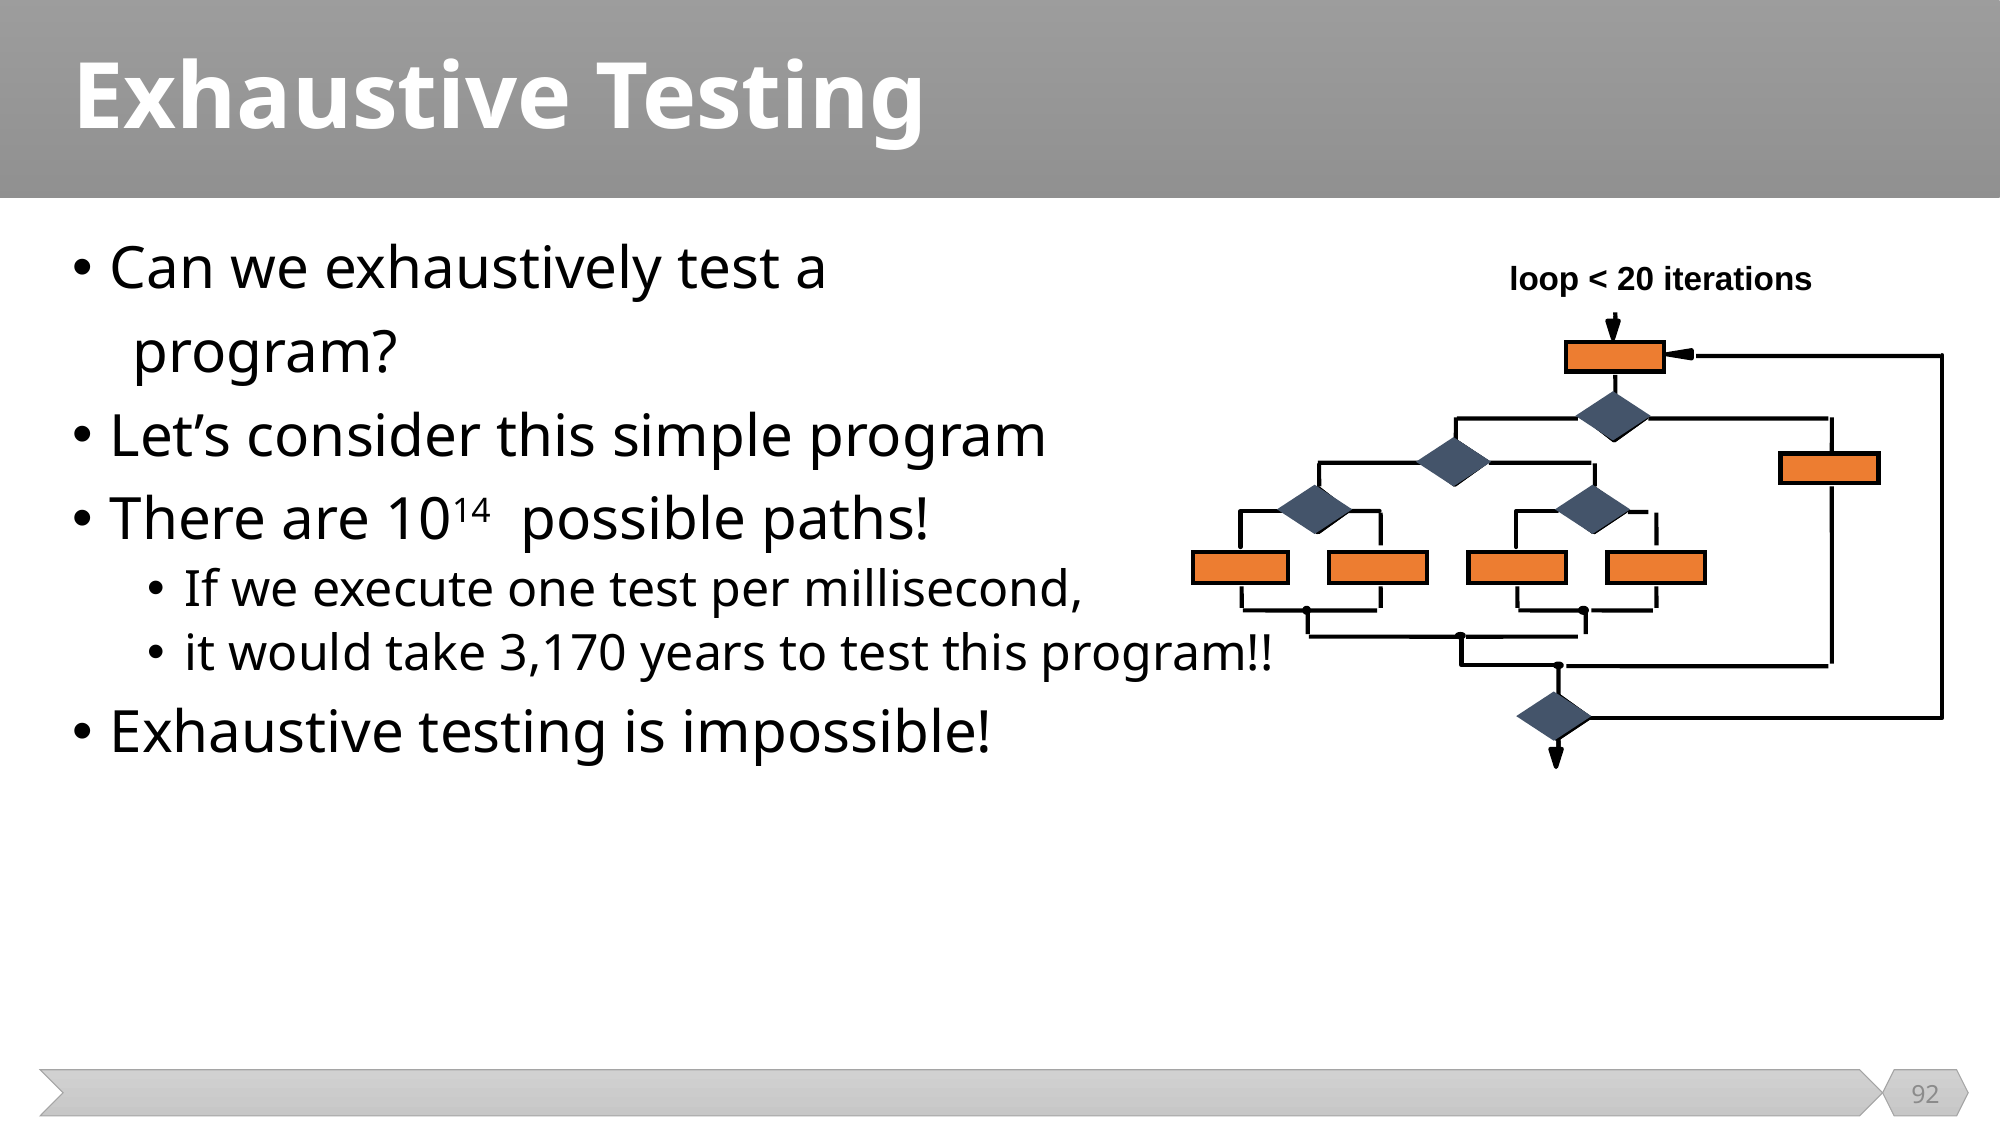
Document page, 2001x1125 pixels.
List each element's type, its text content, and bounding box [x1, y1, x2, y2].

title Exhaustive Testing [56, 0, 1969, 199]
text_box loop < 20 iterations [1494, 249, 1829, 305]
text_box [1192, 312, 1943, 768]
list Can we exhaustively test a program? Let’s consider this simple program There are 1014 possible paths! If we execute one test per millisecond, it would take 3,170 years to test this program!! Exhaustive testing is impossible! [56, 230, 1969, 1010]
slide_number 92 [1882, 1065, 1969, 1125]
